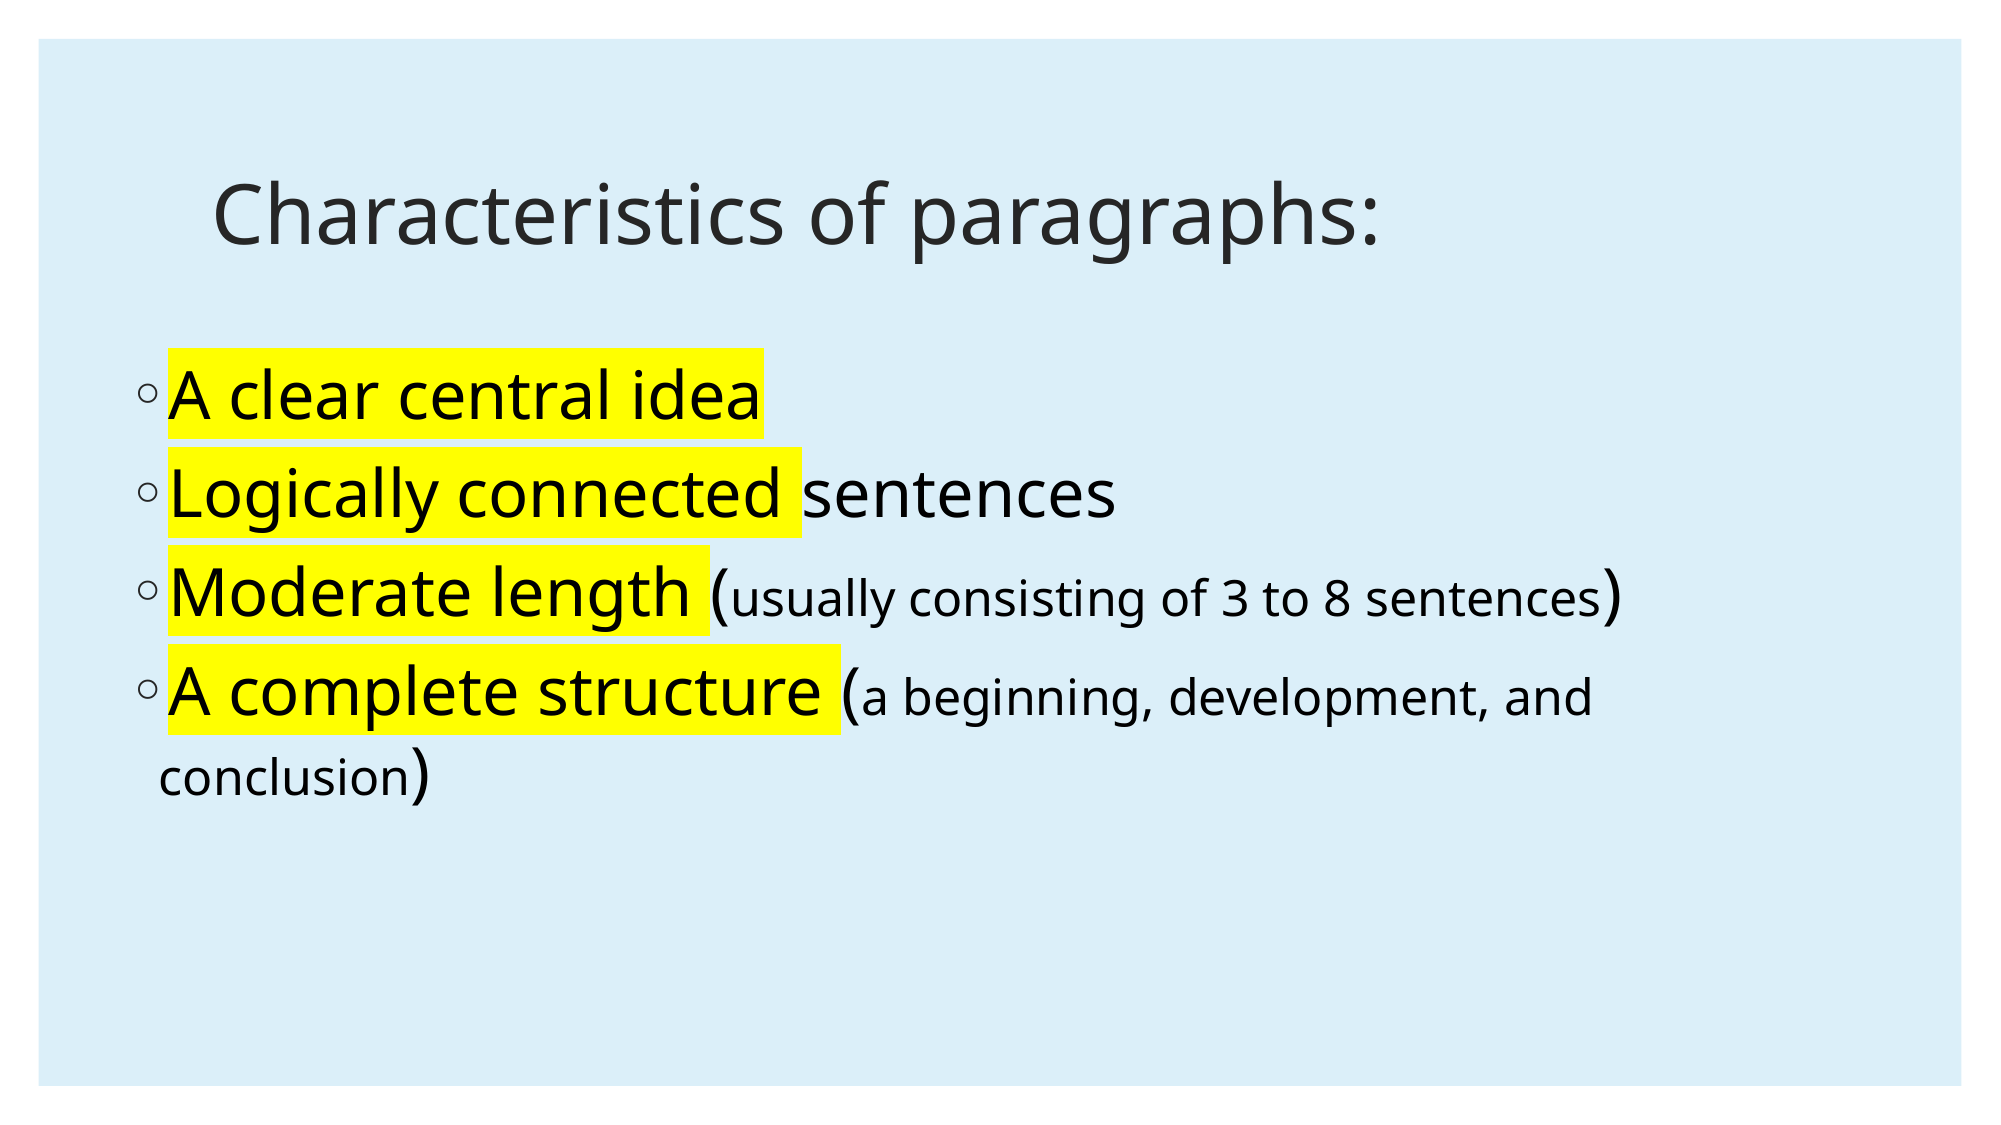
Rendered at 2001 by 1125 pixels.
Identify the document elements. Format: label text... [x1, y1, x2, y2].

title Characteristics of paragraphs: [174, 105, 1825, 331]
list A clear central idea Logically connected sentences Moderate length (usually consisting of 3 to 8 sentences) A complete structure (a beginning, development, and conclusion) [113, 345, 1825, 990]
